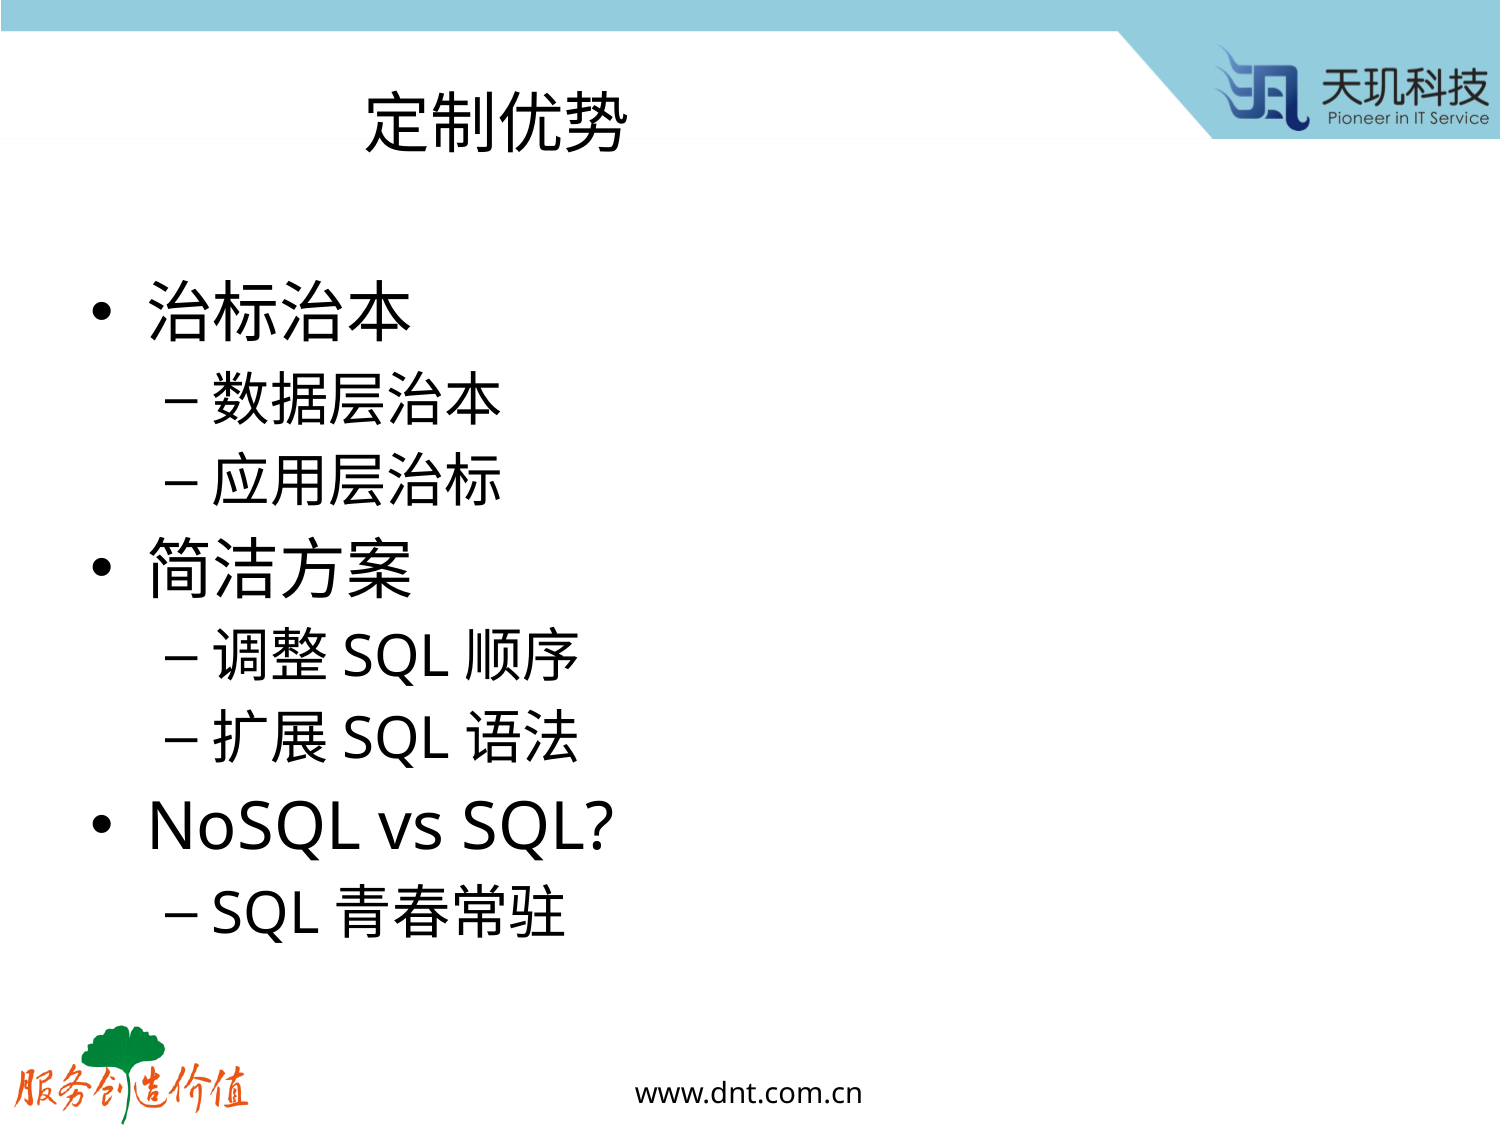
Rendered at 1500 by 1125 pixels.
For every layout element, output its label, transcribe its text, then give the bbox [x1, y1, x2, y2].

title 定制优势 [0, 68, 994, 173]
picture [0, 0, 1500, 140]
list 治标治本 数据层治本 应用层治标 简洁方案 调整SQL顺序 扩展SQL语法 NoSQL vs SQL? SQL青春常驻 [75, 262, 1425, 1005]
picture [0, 1023, 254, 1125]
